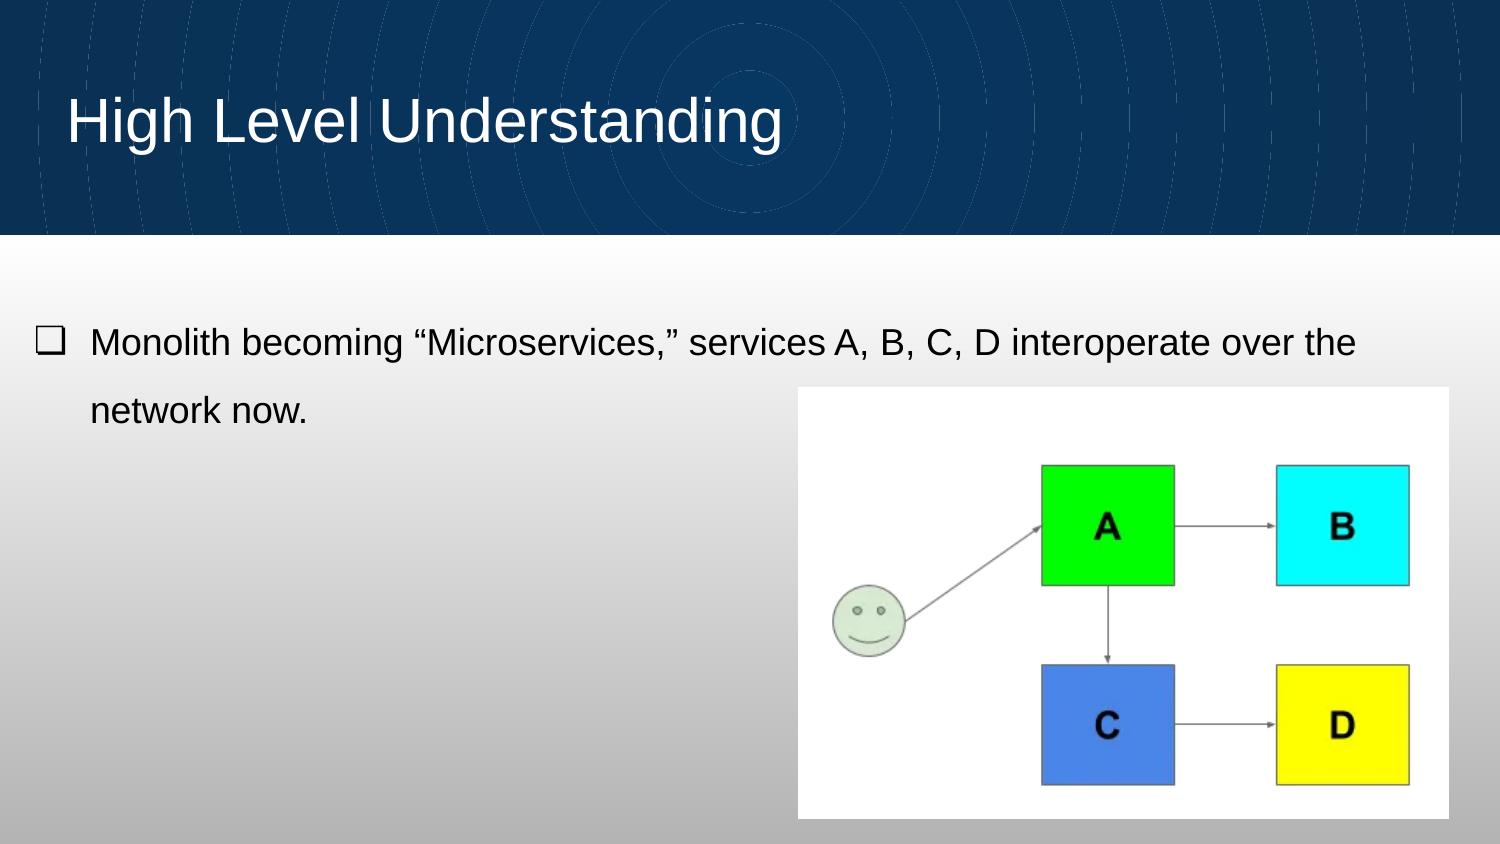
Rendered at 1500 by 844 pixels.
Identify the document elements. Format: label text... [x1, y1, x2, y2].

picture [797, 387, 1450, 819]
title High Level Understanding [0, 0, 1500, 235]
subtitle Monolith becoming “Microservices,” services A, B, C, D interoperate over the network now. [0, 235, 1500, 844]
